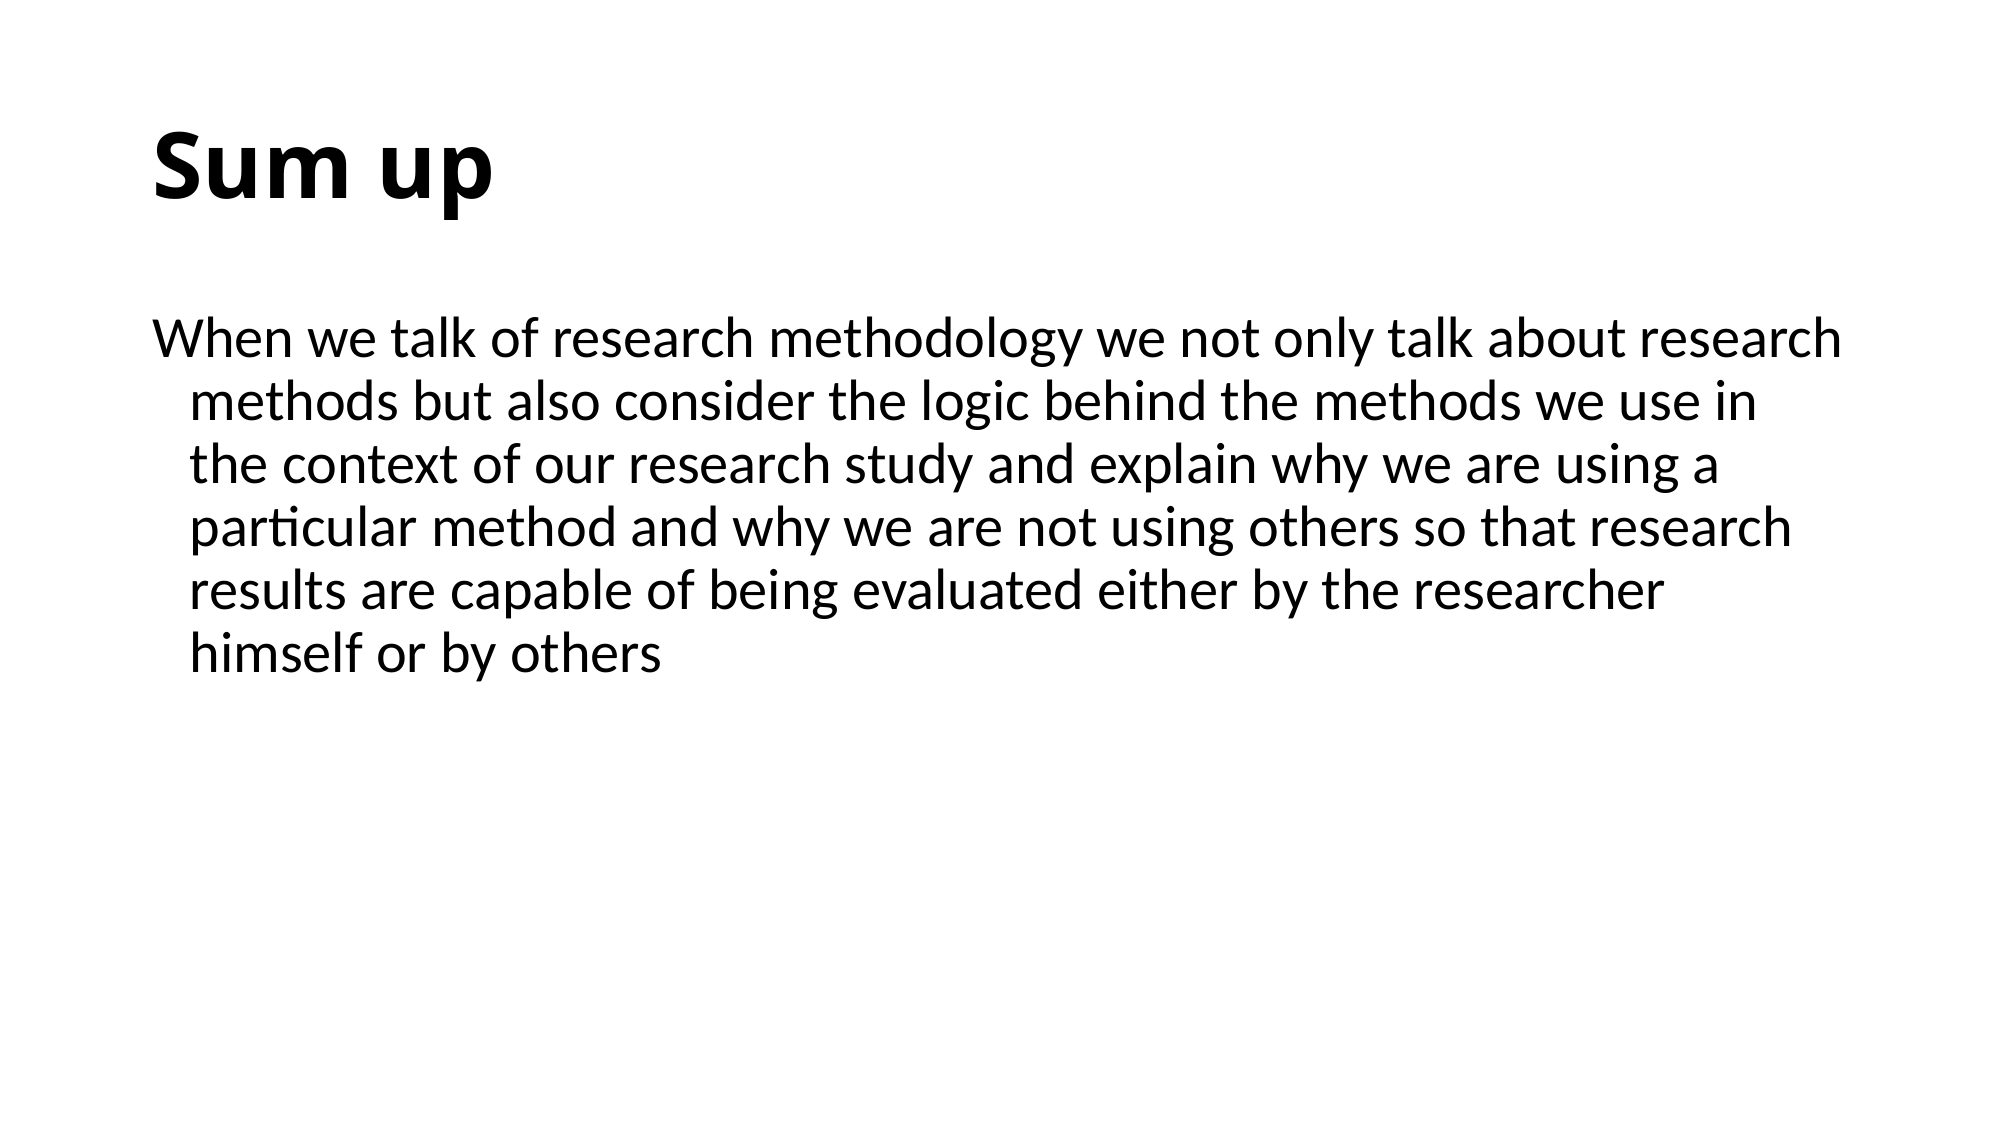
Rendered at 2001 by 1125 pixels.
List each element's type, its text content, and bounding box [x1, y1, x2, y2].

title Sum up [137, 59, 1863, 278]
list When we talk of research methodology we not only talk about research methods but also consider the logic behind the methods we use in the context of our research study and explain why we are using a particular method and why we are not using others so that research results are capable of being evaluated either by the researcher himself or by others [137, 299, 1863, 1014]
